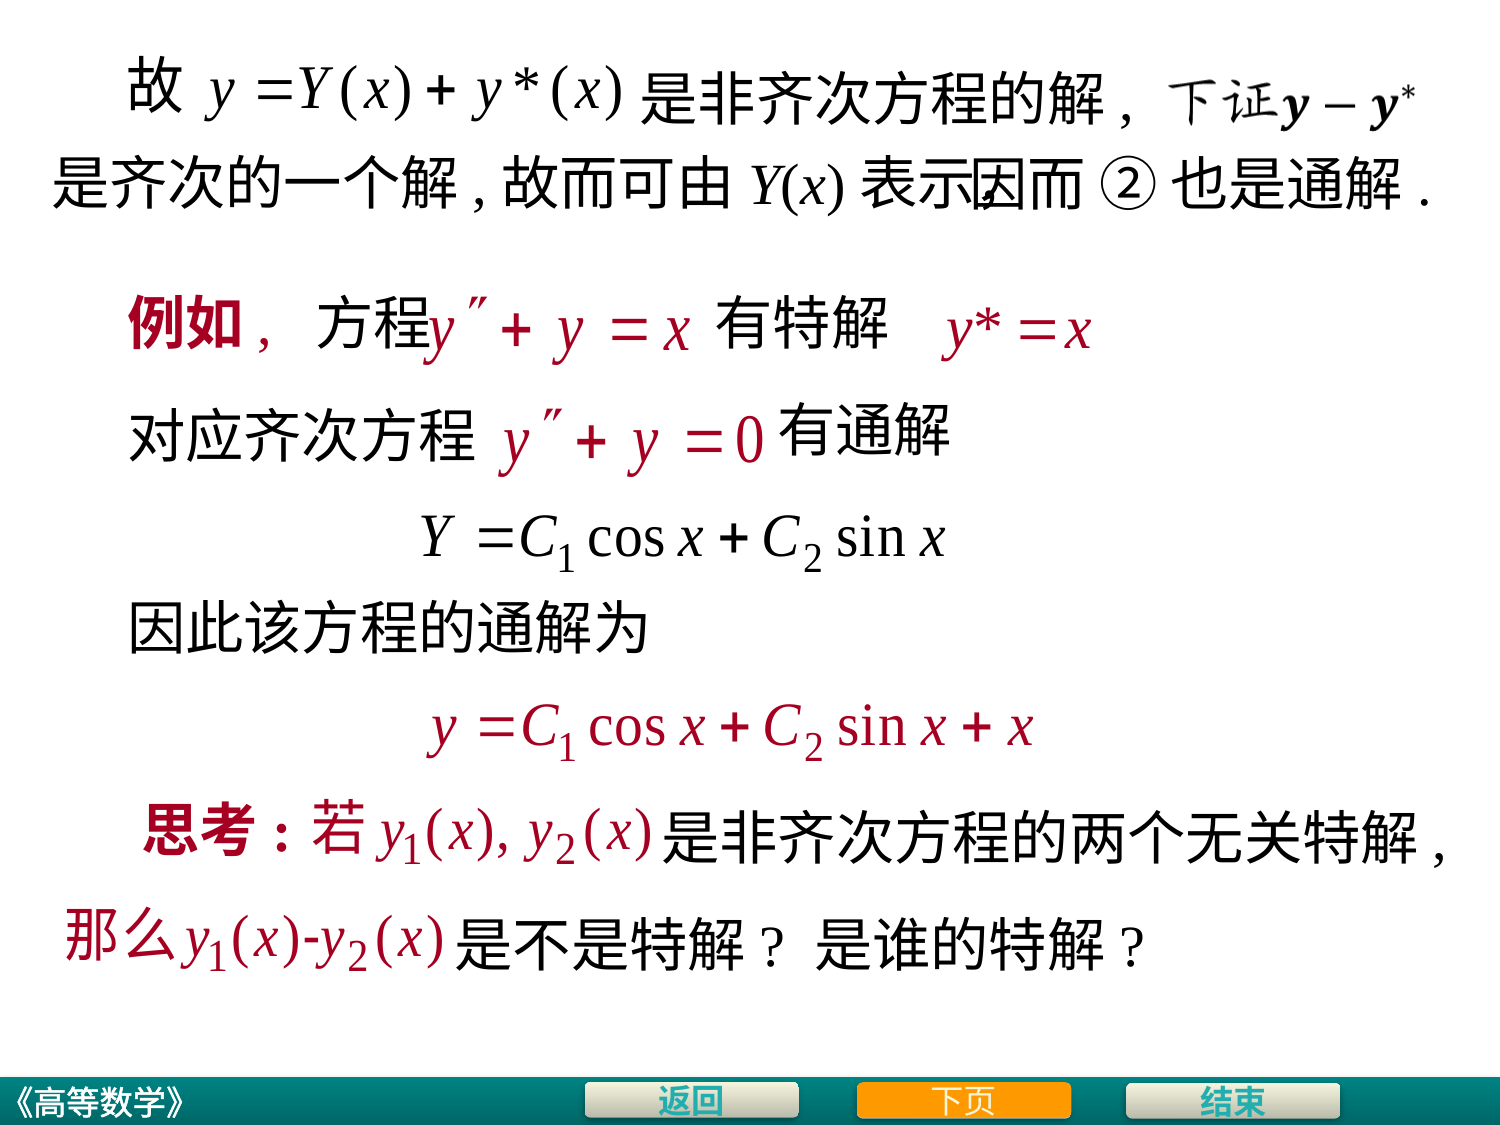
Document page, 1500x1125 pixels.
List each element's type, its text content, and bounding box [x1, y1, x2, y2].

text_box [937, 299, 1094, 367]
text_box 因而 ② 也是通解. [954, 139, 1480, 225]
text_box 是非齐次方程的解, [624, 54, 1148, 139]
text_box 下页 [857, 1082, 1072, 1118]
text_box 是齐次的一个解,故而可由Y(x)表示， [36, 139, 954, 224]
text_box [412, 286, 701, 375]
text_box 思考: [127, 786, 315, 871]
text_box 是不是特解? 是谁的特解? [454, 901, 1176, 979]
text_box 因此该方程的通解为 [112, 583, 738, 669]
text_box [487, 398, 776, 487]
text_box 有特解 [699, 278, 925, 364]
text_box 对应齐次方程 [112, 391, 538, 477]
text_box 例如, 方程 [112, 278, 463, 364]
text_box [64, 904, 449, 976]
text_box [422, 692, 1038, 766]
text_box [124, 54, 626, 127]
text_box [418, 503, 951, 577]
text_box 有通解 [762, 385, 1013, 471]
text_box [1148, 54, 1437, 139]
text_box 是非齐次方程的两个无关特解, [661, 794, 1459, 872]
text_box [311, 798, 656, 870]
